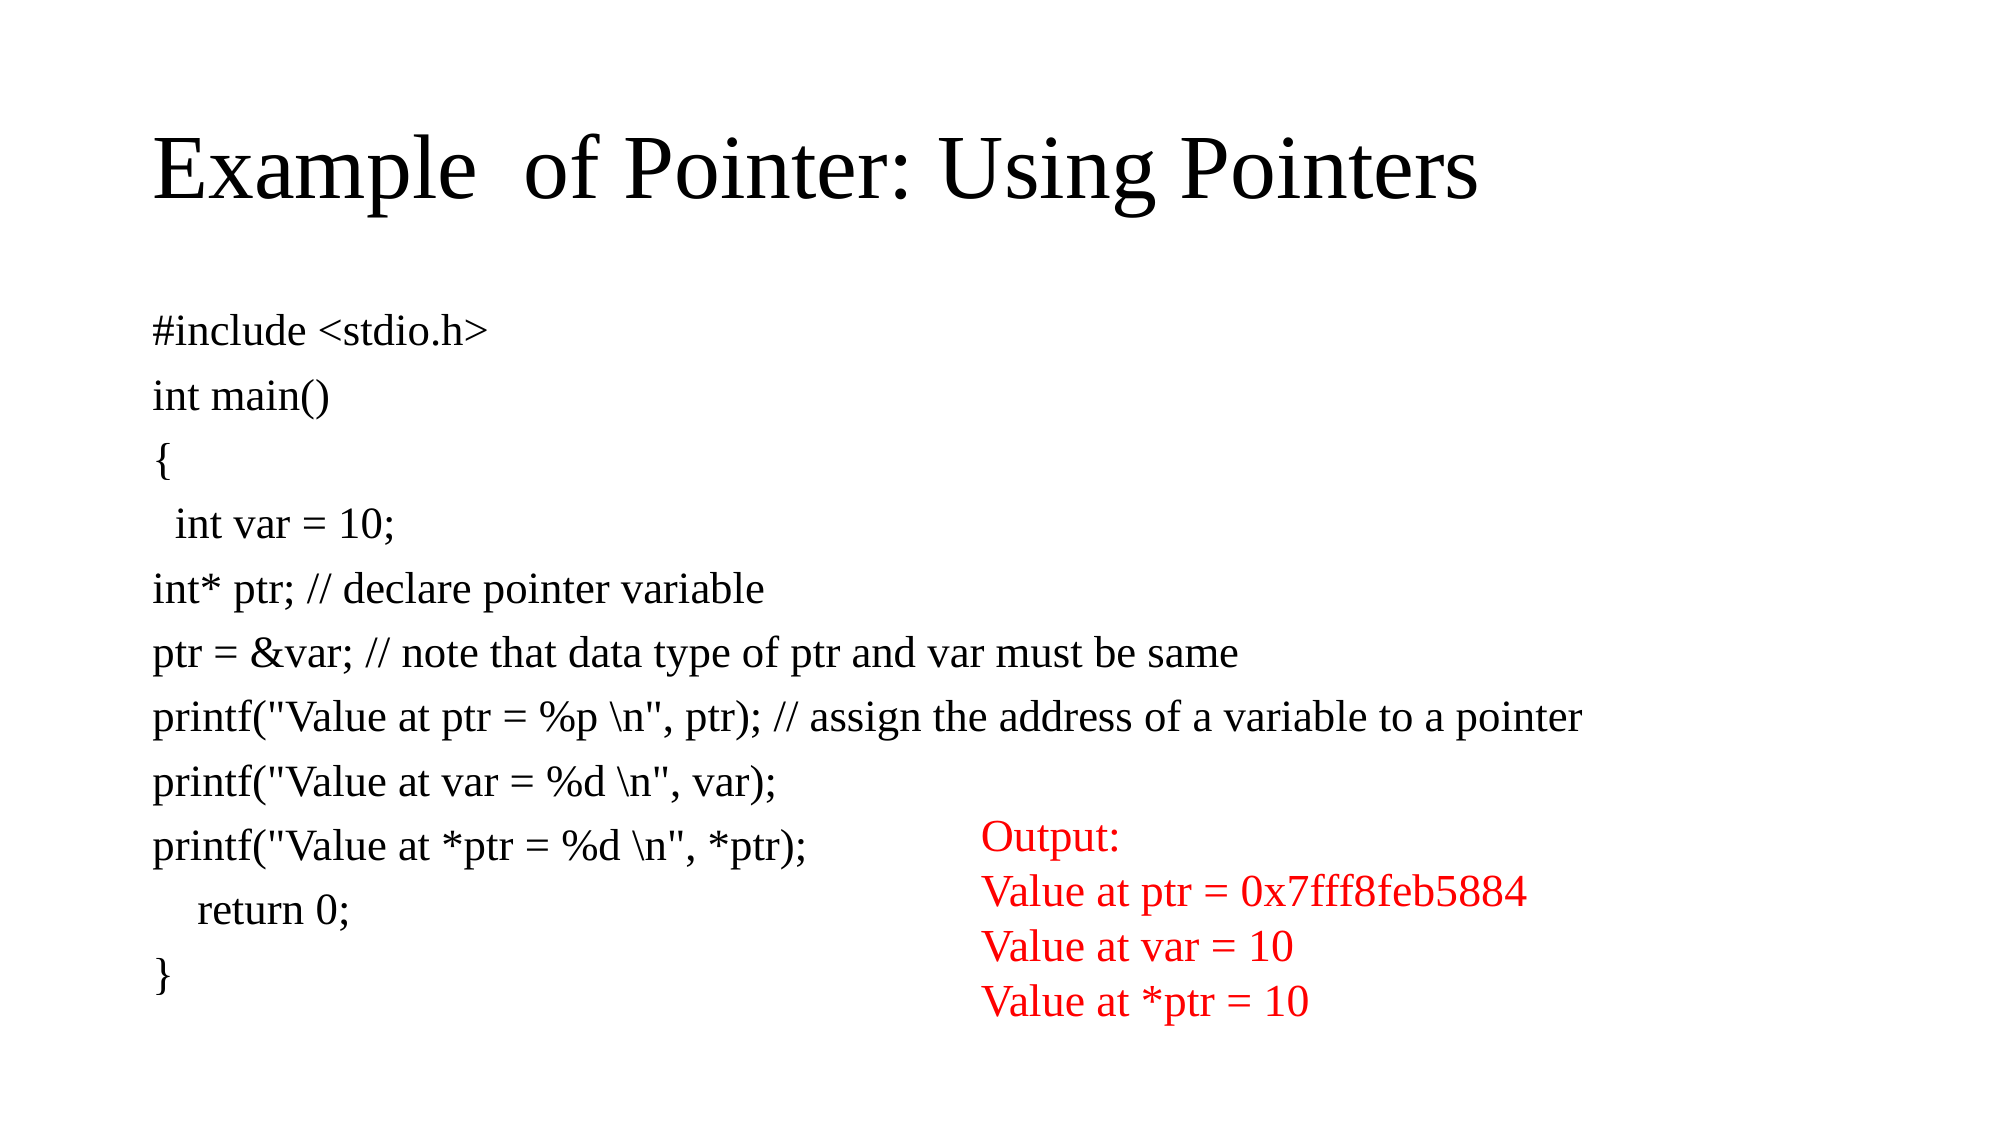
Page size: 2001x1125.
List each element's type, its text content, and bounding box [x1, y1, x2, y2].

text_box Output: Value at ptr = 0x7fff8feb5884 Value at var = 10 Value at *ptr = 10 [966, 798, 1967, 1033]
list #include <stdio.h> int main() { int var = 10; int* ptr; // declare pointer variable ptr = &var; // note that data type of ptr and var must be same printf("Value at ptr = %p \n", ptr); // assign the address of a variable to a pointer printf("Value at var = %d \n", var); printf("Value at *ptr = %d \n", *ptr); return 0; } [137, 299, 1863, 1014]
title Example of Pointer: Using Pointers [137, 59, 1863, 278]
